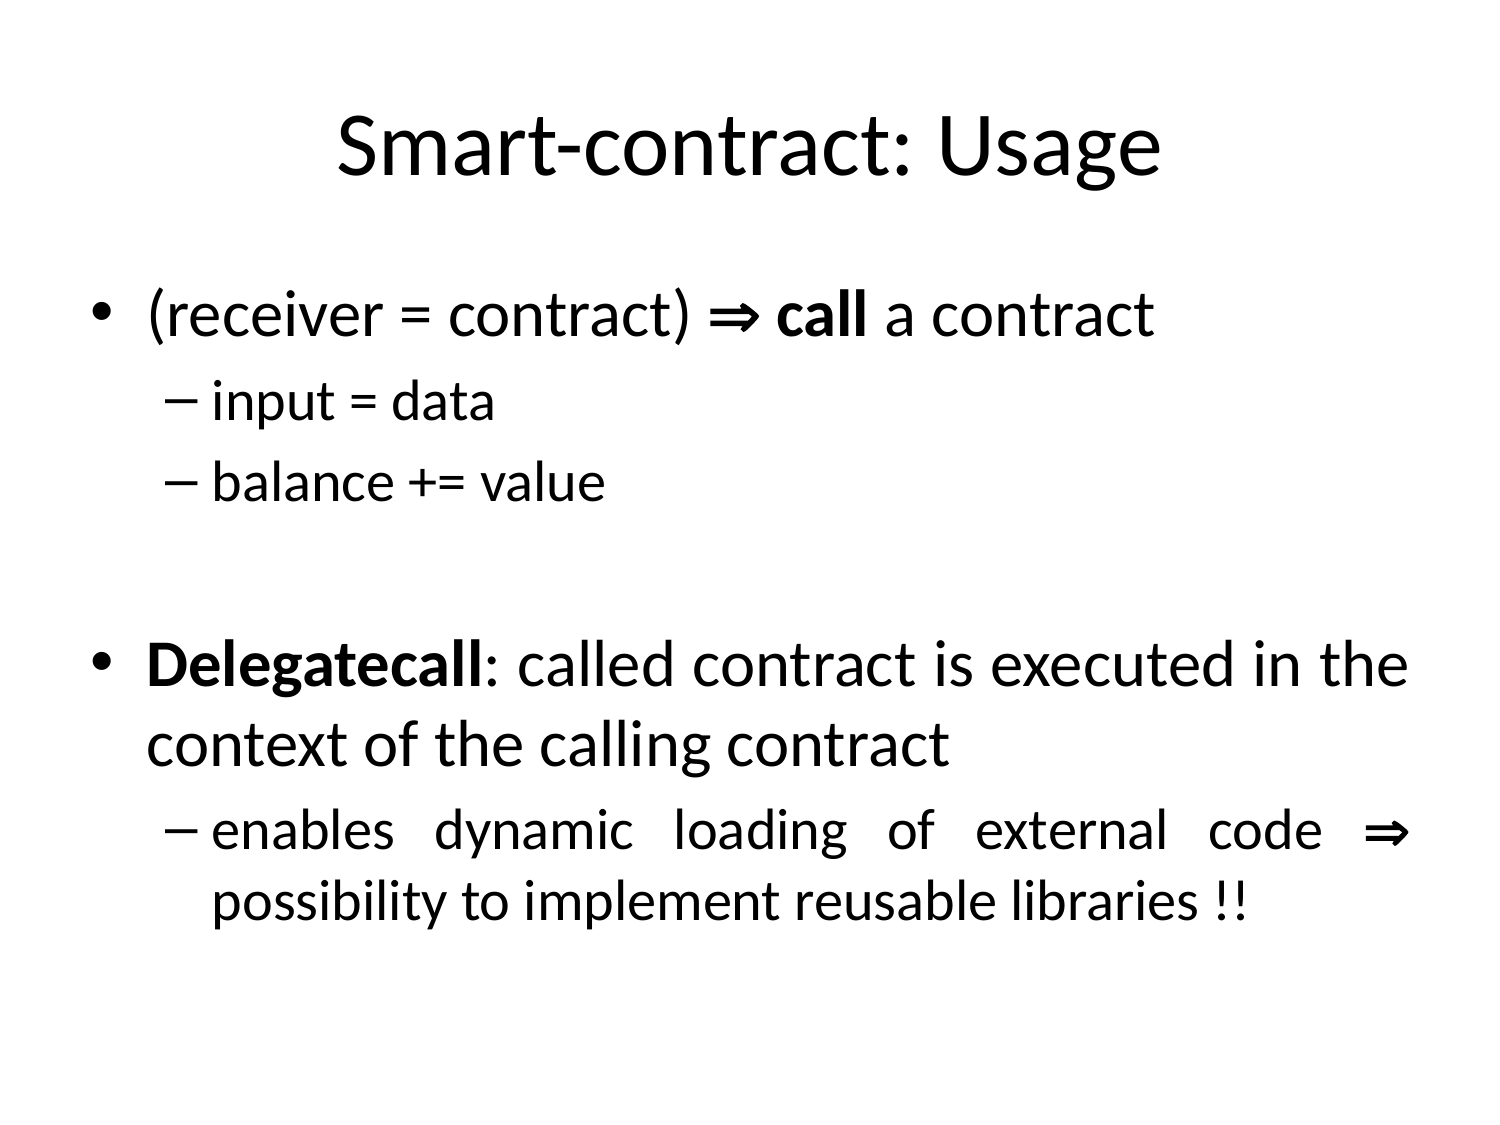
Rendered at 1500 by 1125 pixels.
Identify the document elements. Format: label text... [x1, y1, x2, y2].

list (receiver = contract)  call a contract input = data balance += value Delegatecall: called contract is executed in the context of the calling contract enables dynamic loading of external code  possibility to implement reusable libraries !! [75, 262, 1425, 1005]
title Smart-contract: Usage [75, 45, 1425, 233]
